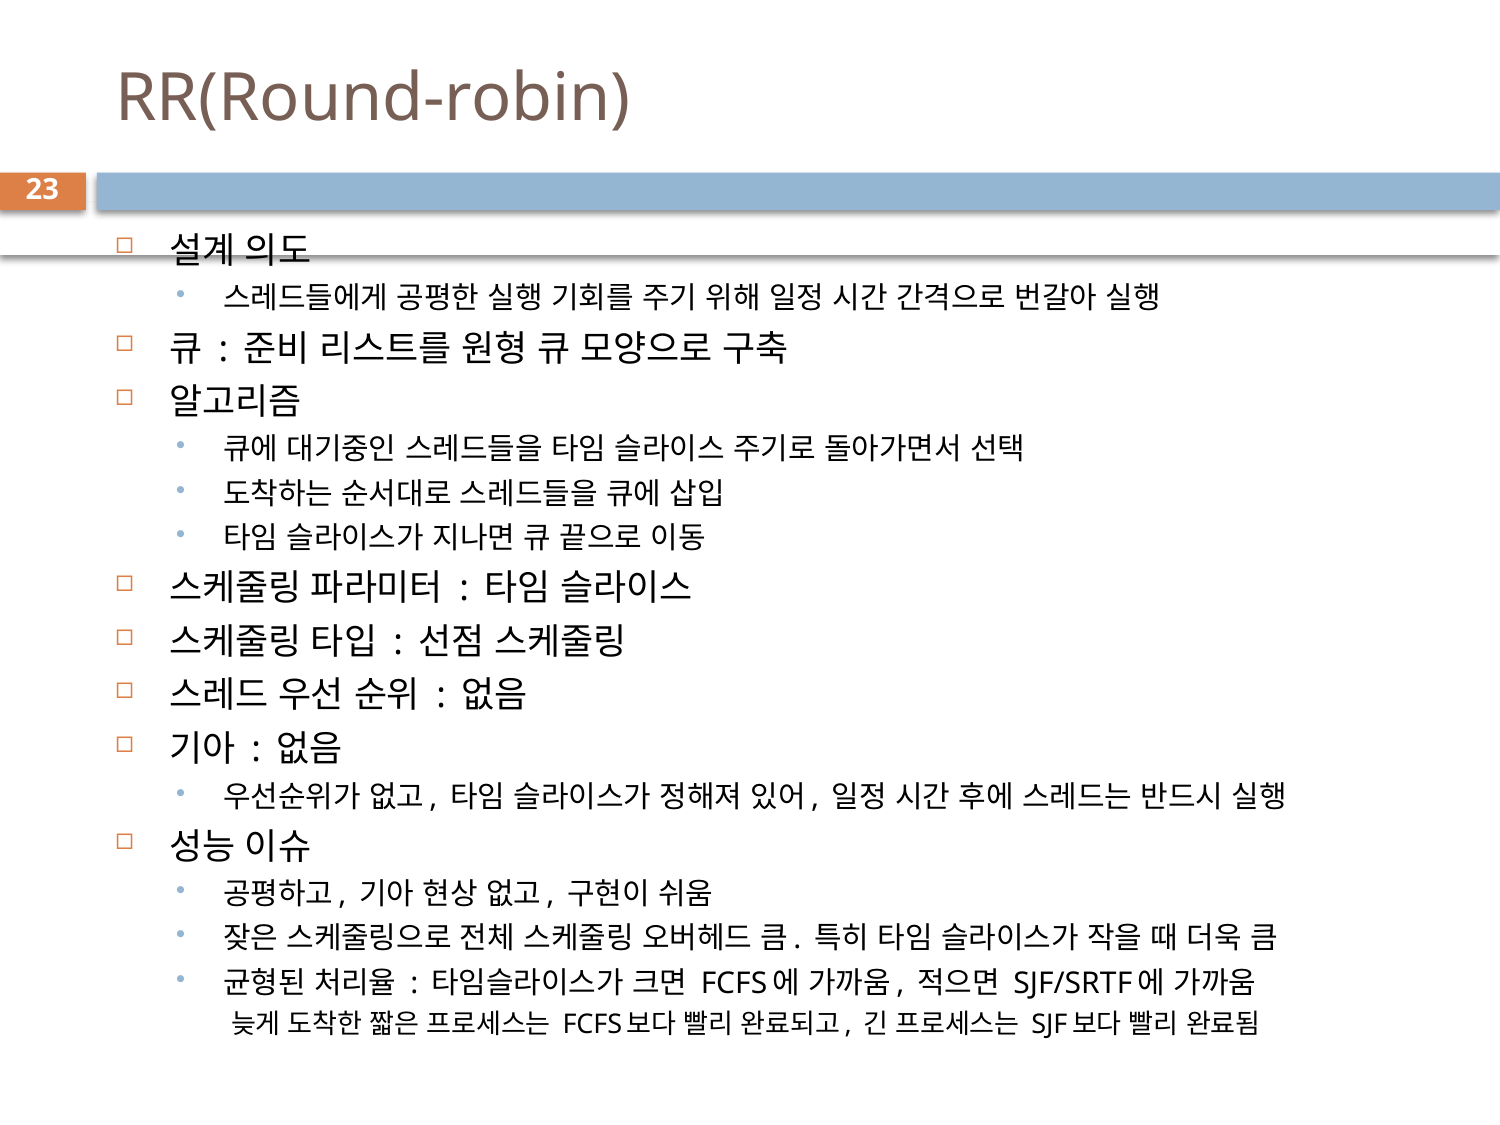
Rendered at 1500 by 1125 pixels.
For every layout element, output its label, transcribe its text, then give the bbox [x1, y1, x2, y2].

list 설계 의도 스레드들에게 공평한 실행 기회를 주기 위해 일정 시간 간격으로 번갈아 실행 큐 : 준비 리스트를 원형 큐 모양으로 구축 알고리즘 큐에 대기중인 스레드들을 타임 슬라이스 주기로 돌아가면서 선택 도착하는 순서대로 스레드들을 큐에 삽입 타임 슬라이스가 지나면 큐 끝으로 이동 스케줄링 파라미터 : 타임 슬라이스 스케줄링 타입 : 선점 스케줄링 스레드 우선 순위 : 없음 기아 : 없음 우선순위가 없고, 타임 슬라이스가 정해져 있어, 일정 시간 후에 스레드는 반드시 실행 성능 이슈 공평하고, 기아 현상 없고, 구현이 쉬움 잦은 스케줄링으로 전체 스케줄링 오버헤드 큼. 특히 타임 슬라이스가 작을 때 더욱 큼 균형된 처리율 : 타임슬라이스가 크면 FCFS에 가까움, 적으면 SJF/SRTF에 가까움 늦게 도착한 짧은 프로세스는 FCFS보다 빨리 완료되고, 긴 프로세스는 SJF보다 빨리 완료됨 [100, 219, 1438, 1047]
slide_number 23 [0, 170, 87, 211]
title RR(Round-robin) [100, 37, 1438, 149]
